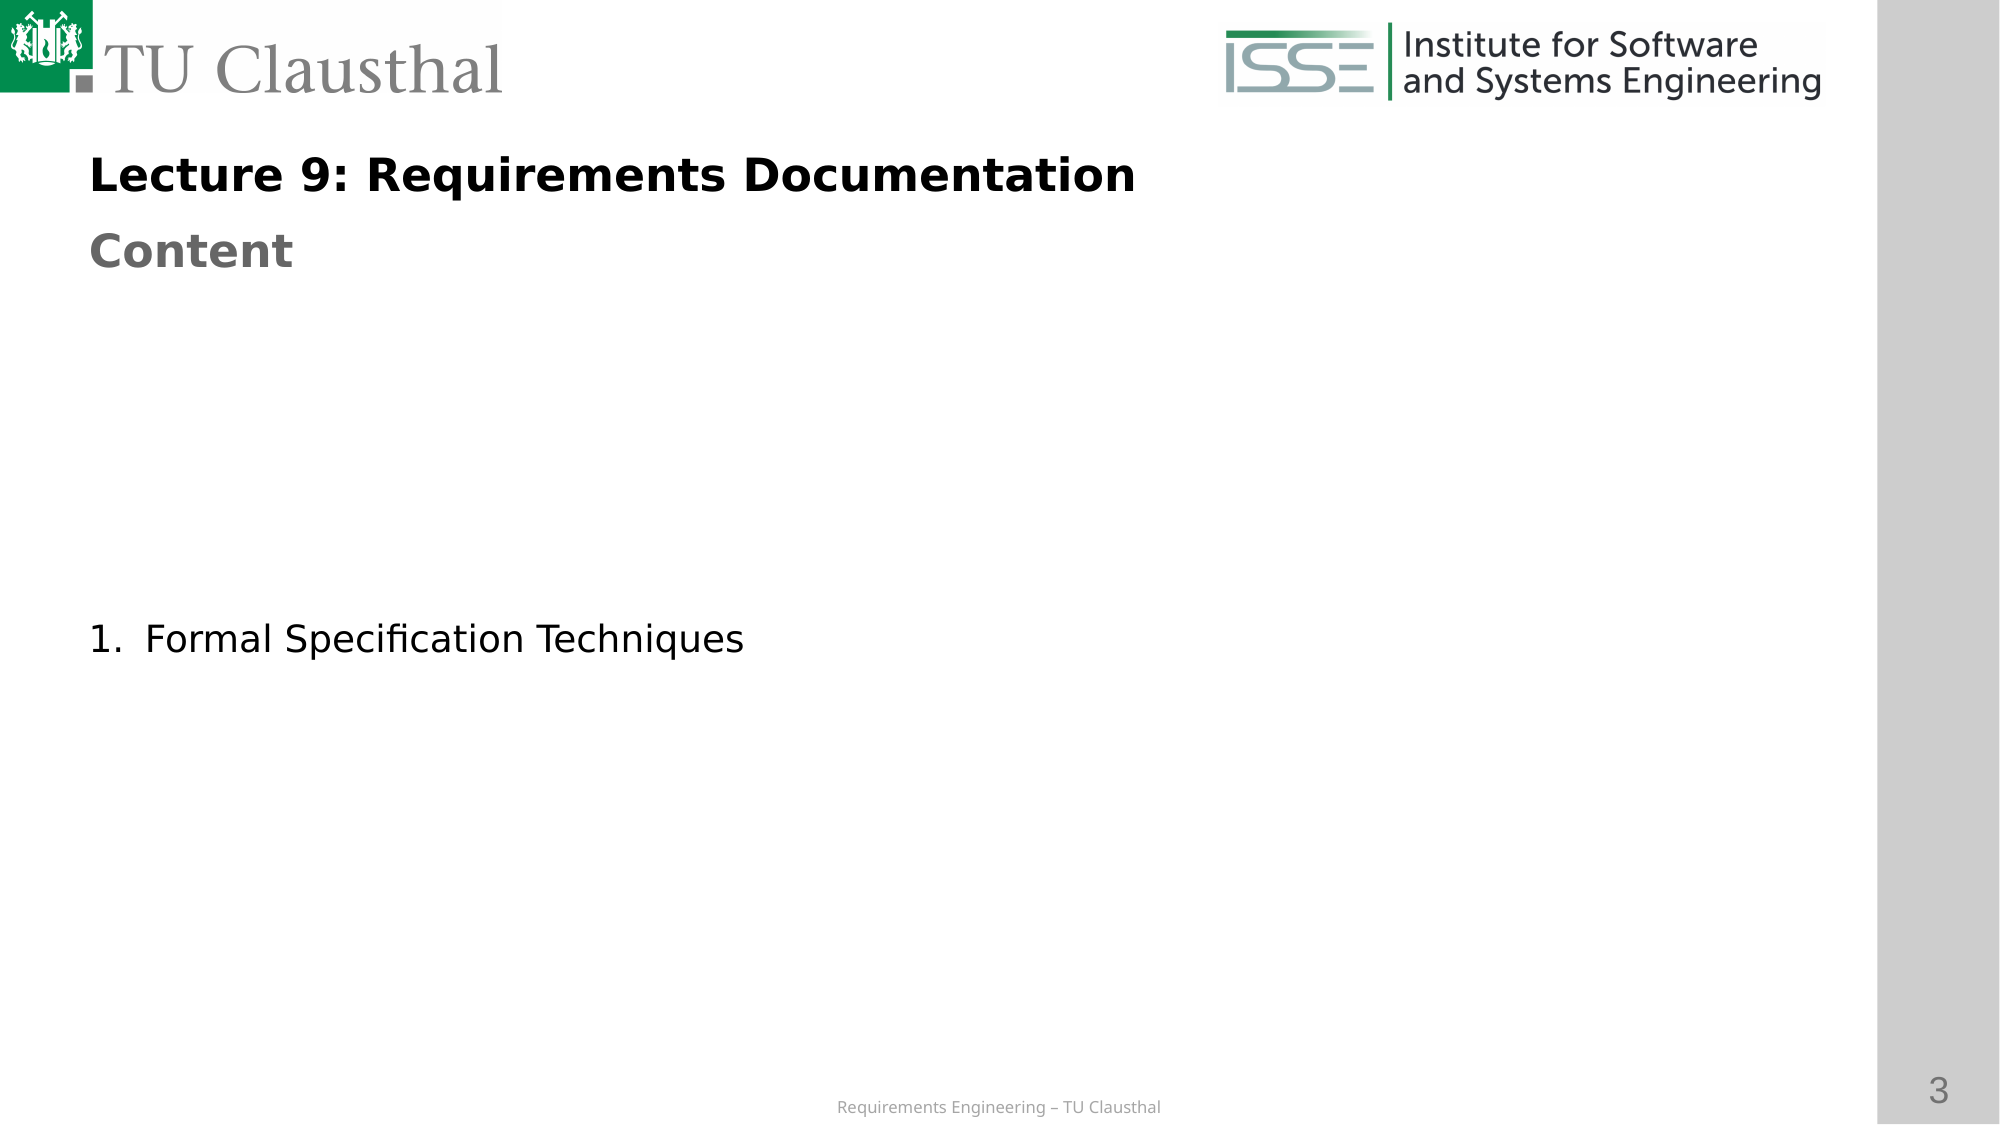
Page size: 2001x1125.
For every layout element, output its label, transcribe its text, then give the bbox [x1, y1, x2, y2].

text_box Content [88, 207, 1789, 290]
picture [1218, 22, 1826, 107]
picture [0, 0, 502, 93]
text_box Formal Specification Techniques [88, 280, 1438, 995]
text_box Lecture 9: Requirements Documentation [88, 118, 1789, 201]
